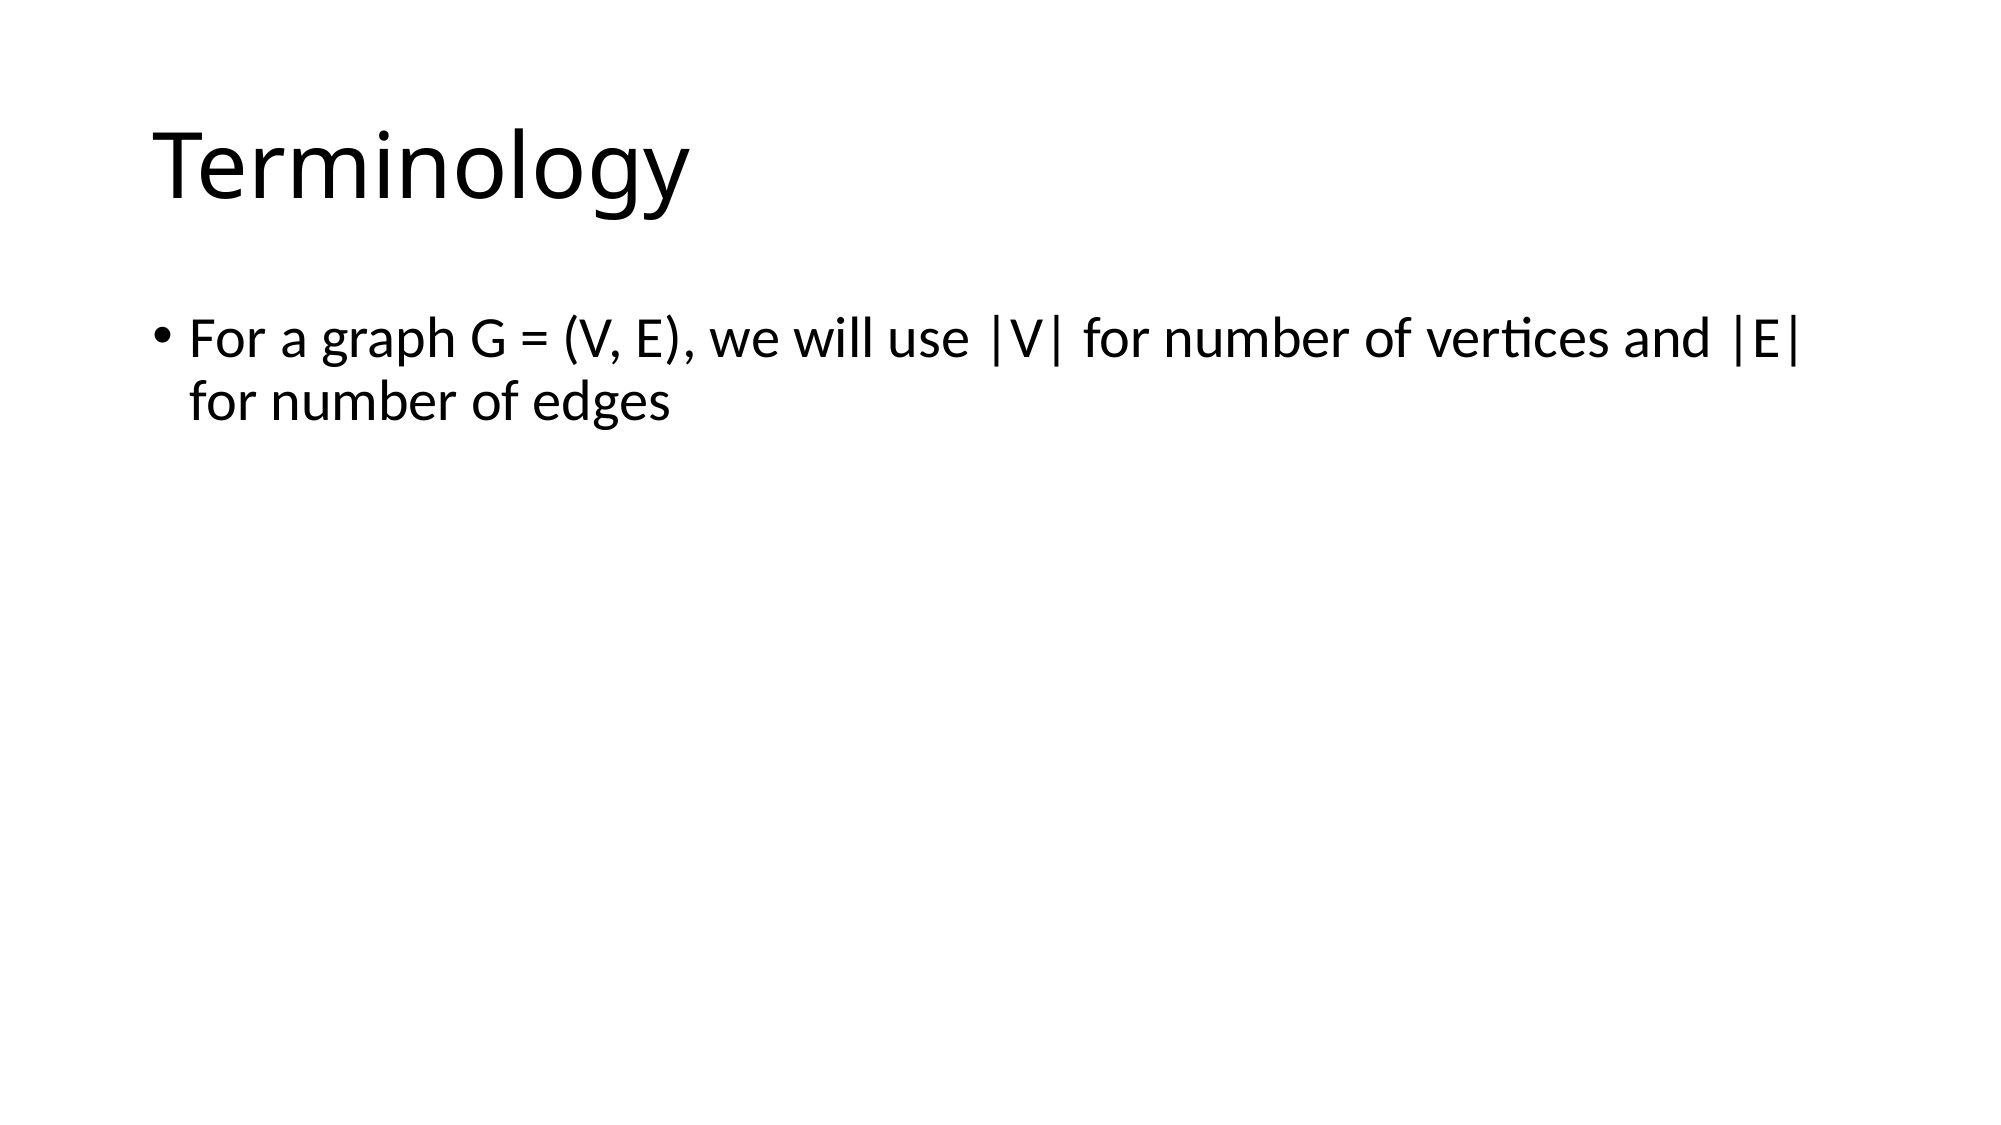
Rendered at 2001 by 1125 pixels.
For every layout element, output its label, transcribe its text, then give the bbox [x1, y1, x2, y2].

title Terminology [137, 59, 1863, 278]
list For a graph G = (V, E), we will use |V| for number of vertices and |E| for number of edges [137, 299, 1863, 1014]
